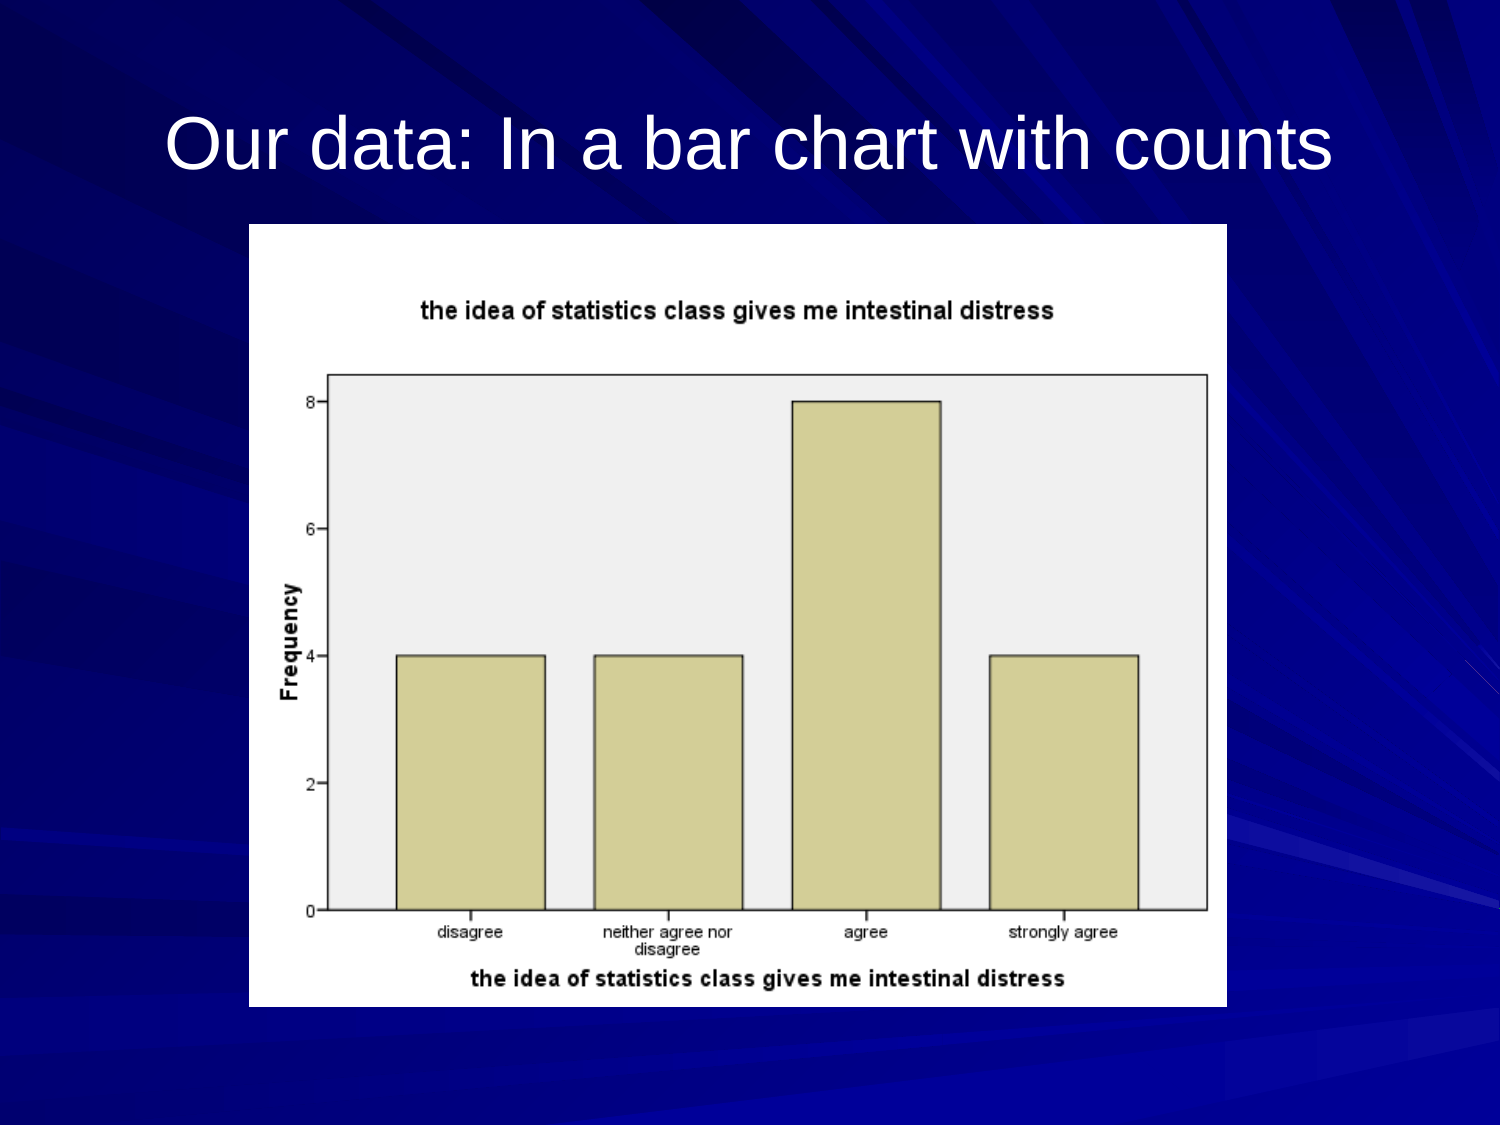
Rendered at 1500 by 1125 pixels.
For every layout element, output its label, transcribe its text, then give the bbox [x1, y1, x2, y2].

title Our data: In a bar chart with counts [75, 45, 1425, 234]
picture [249, 224, 1227, 1007]
